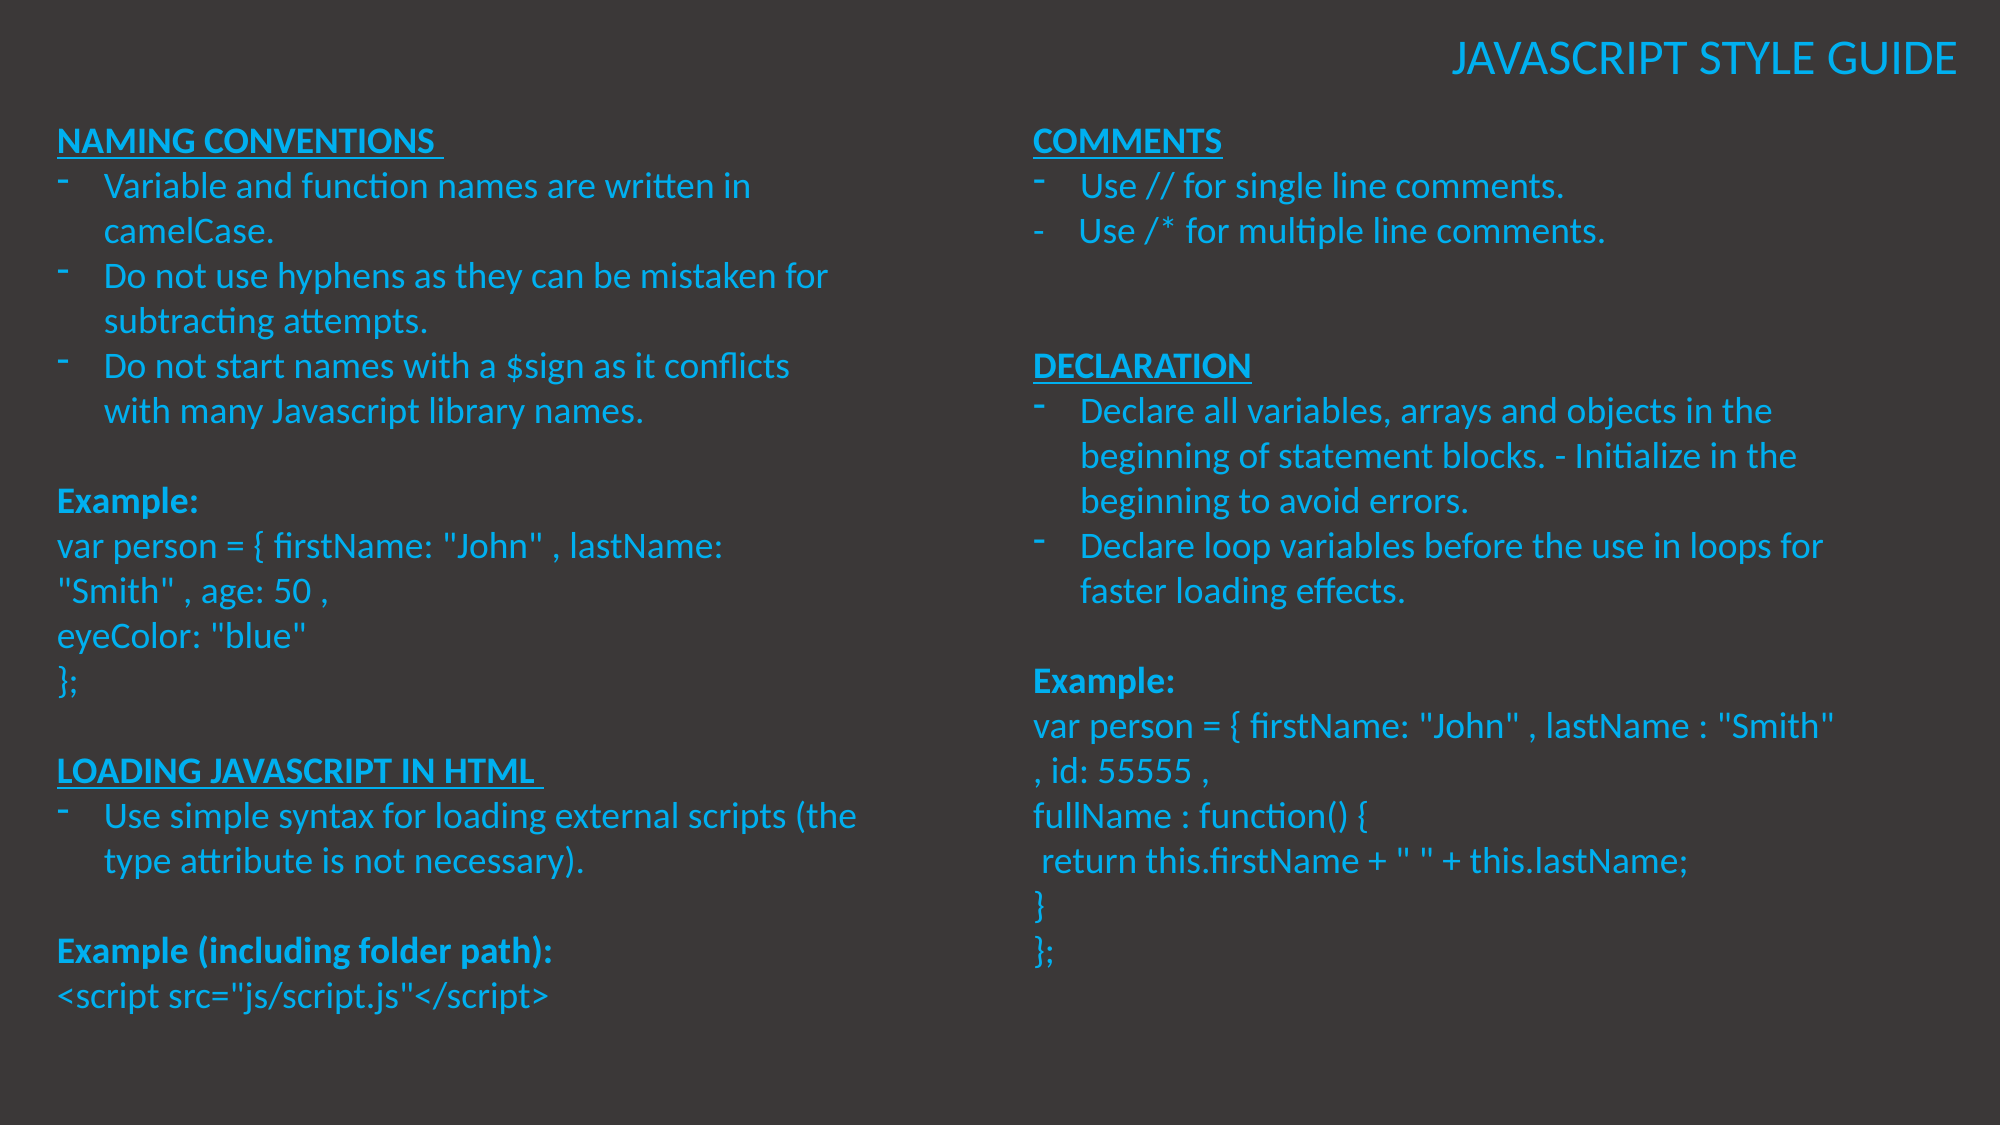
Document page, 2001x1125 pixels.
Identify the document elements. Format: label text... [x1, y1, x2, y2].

text_box NAMING CONVENTIONS Variable and function names are written in camelCase. Do not use hyphens as they can be mistaken for subtracting attempts. Do not start names with a $sign as it conflicts with many Javascript library names. Example: var person = { firstName: "John" , lastName: "Smith" , age: 50 , eyeColor: "blue" }; LOADING JAVASCRIPT IN HTML Use simple syntax for loading external scripts (the type attribute is not necessary). Example (including folder path): <script src="js/script.js"</script> [42, 109, 879, 1069]
subtitle JAVASCRIPT STYLE GUIDE [1436, 23, 2000, 87]
text_box COMMENTS Use // for single line comments. - Use /* for multiple line comments. DECLARATION Declare all variables, arrays and objects in the beginning of statement blocks. - Initialize in the beginning to avoid errors. Declare loop variables before the use in loops for faster loading effects. Example: var person = { firstName: "John" , lastName : "Smith" , id: 55555 , fullName : function() { return this.firstName + " " + this.lastName; } }; [1018, 109, 1855, 1125]
